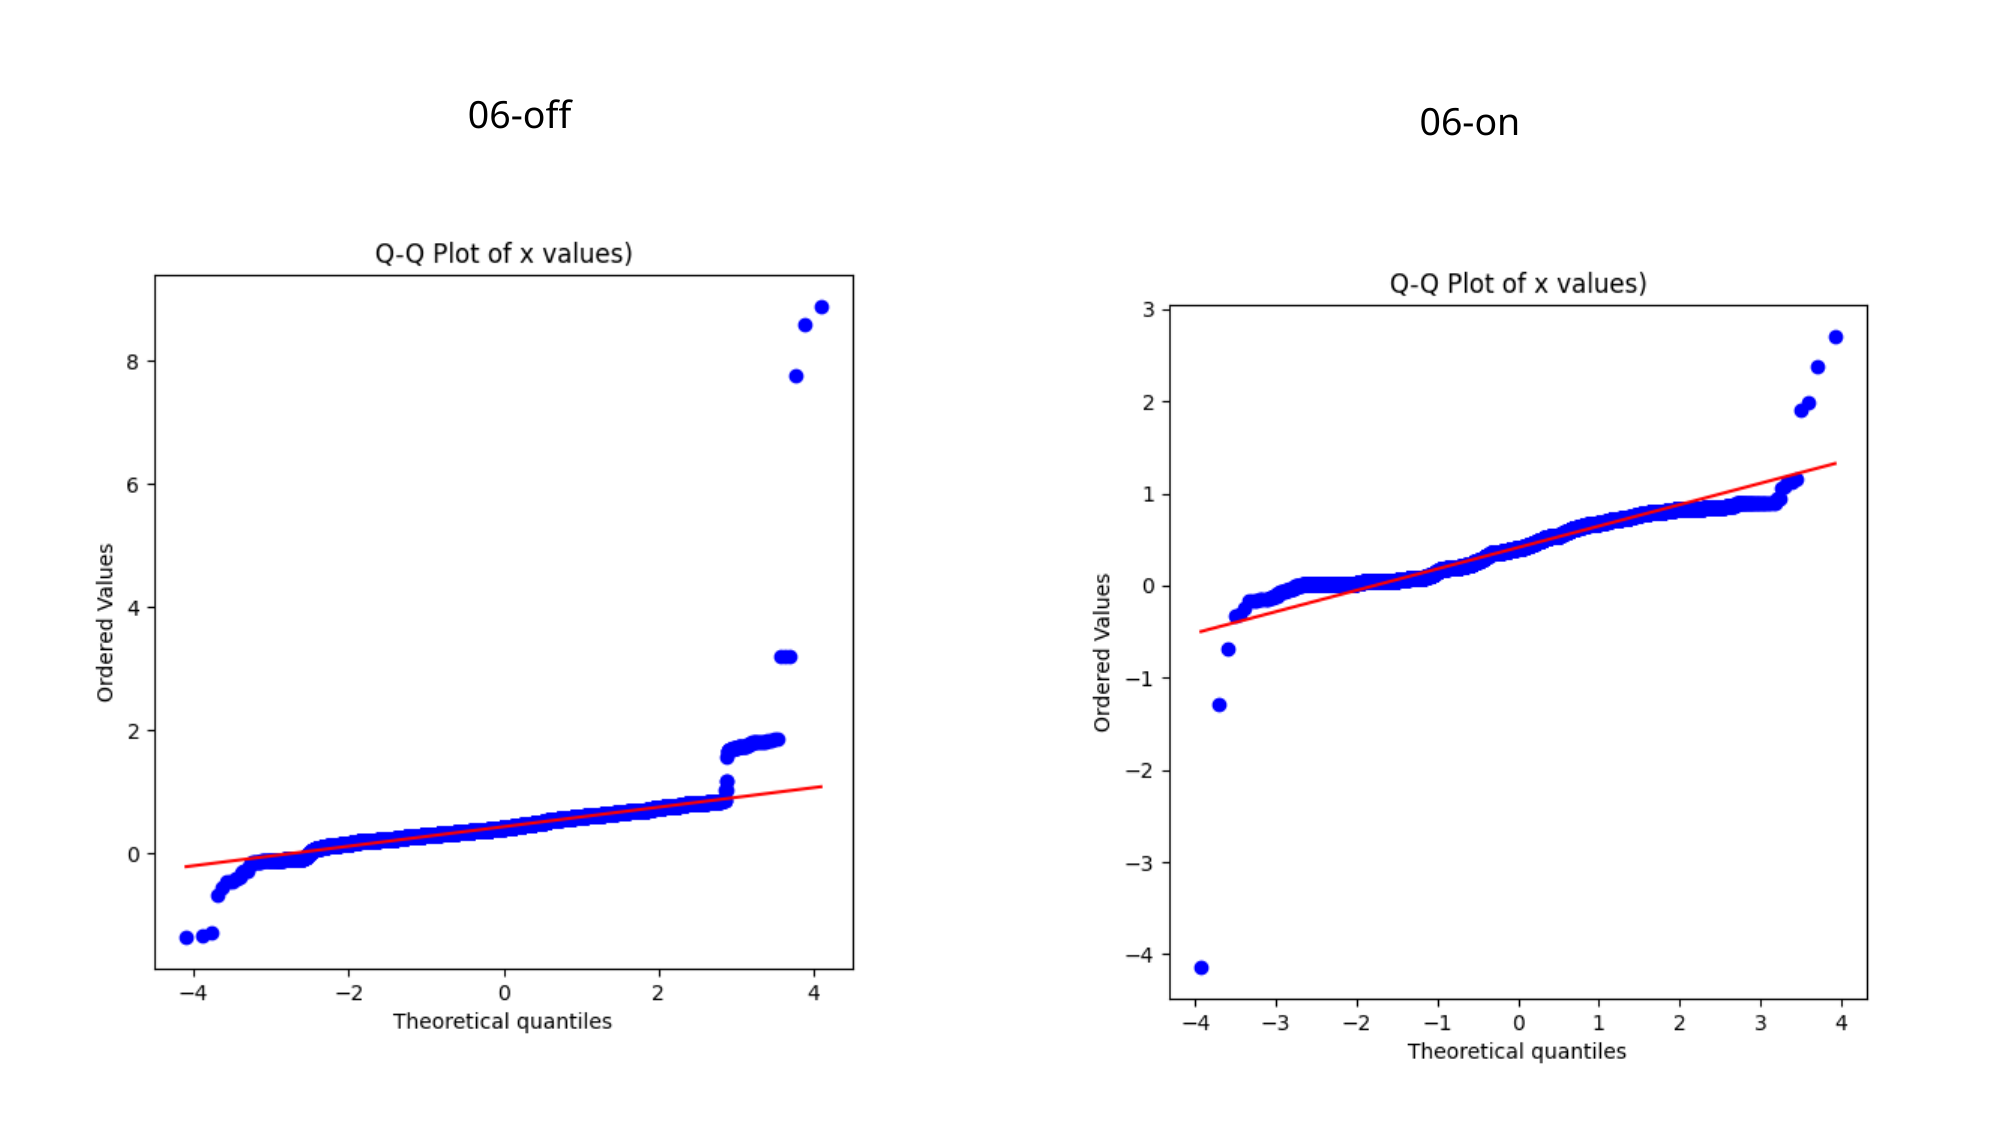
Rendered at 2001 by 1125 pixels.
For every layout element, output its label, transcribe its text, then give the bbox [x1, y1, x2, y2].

picture [42, 167, 944, 1069]
text_box 06-on [1404, 90, 1689, 151]
picture [1056, 197, 1958, 1099]
text_box 06-off [453, 83, 737, 143]
